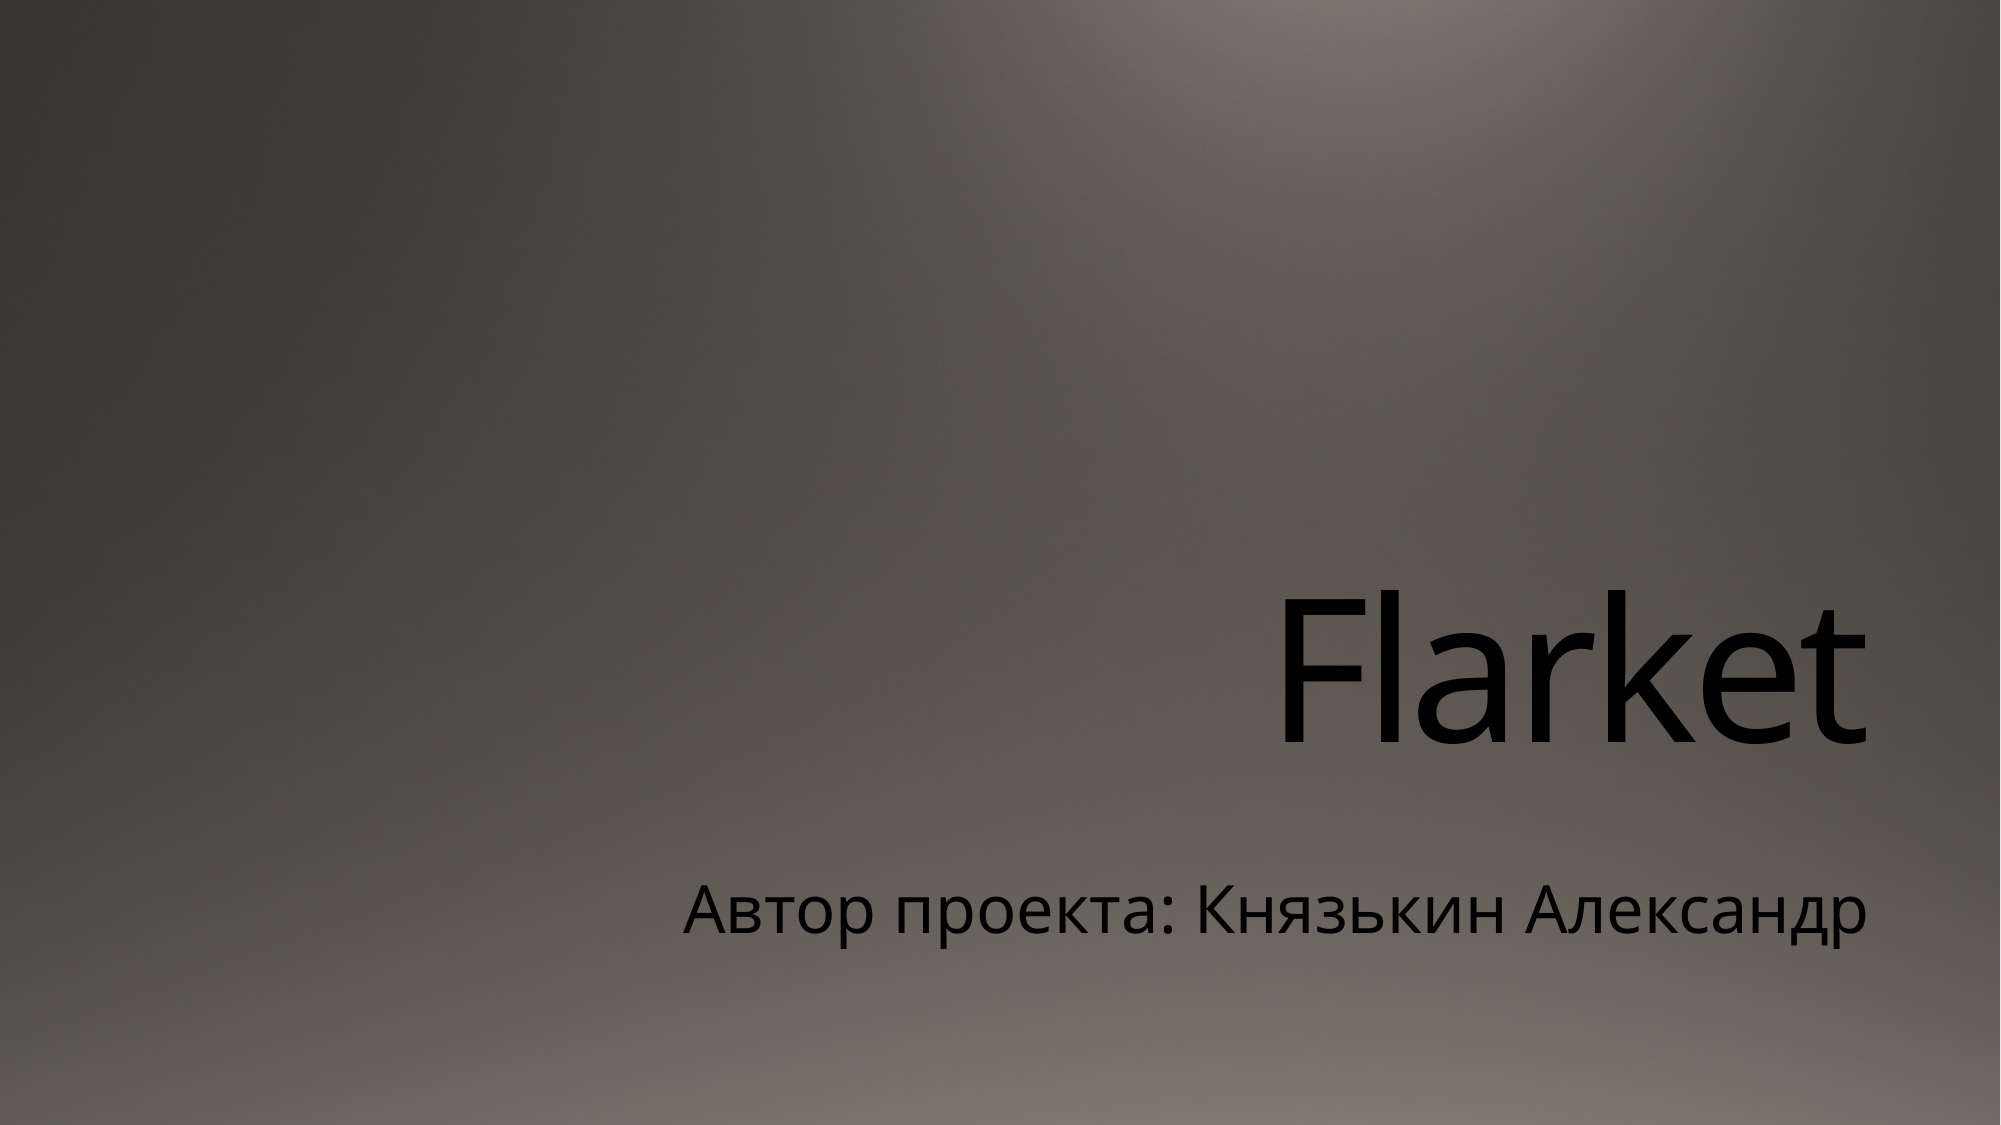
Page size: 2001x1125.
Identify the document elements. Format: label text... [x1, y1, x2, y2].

subtitle Автор проекта: Князькин Александр [386, 831, 1887, 956]
title Flarket [386, 562, 1887, 831]
picture [0, 0, 2001, 1125]
